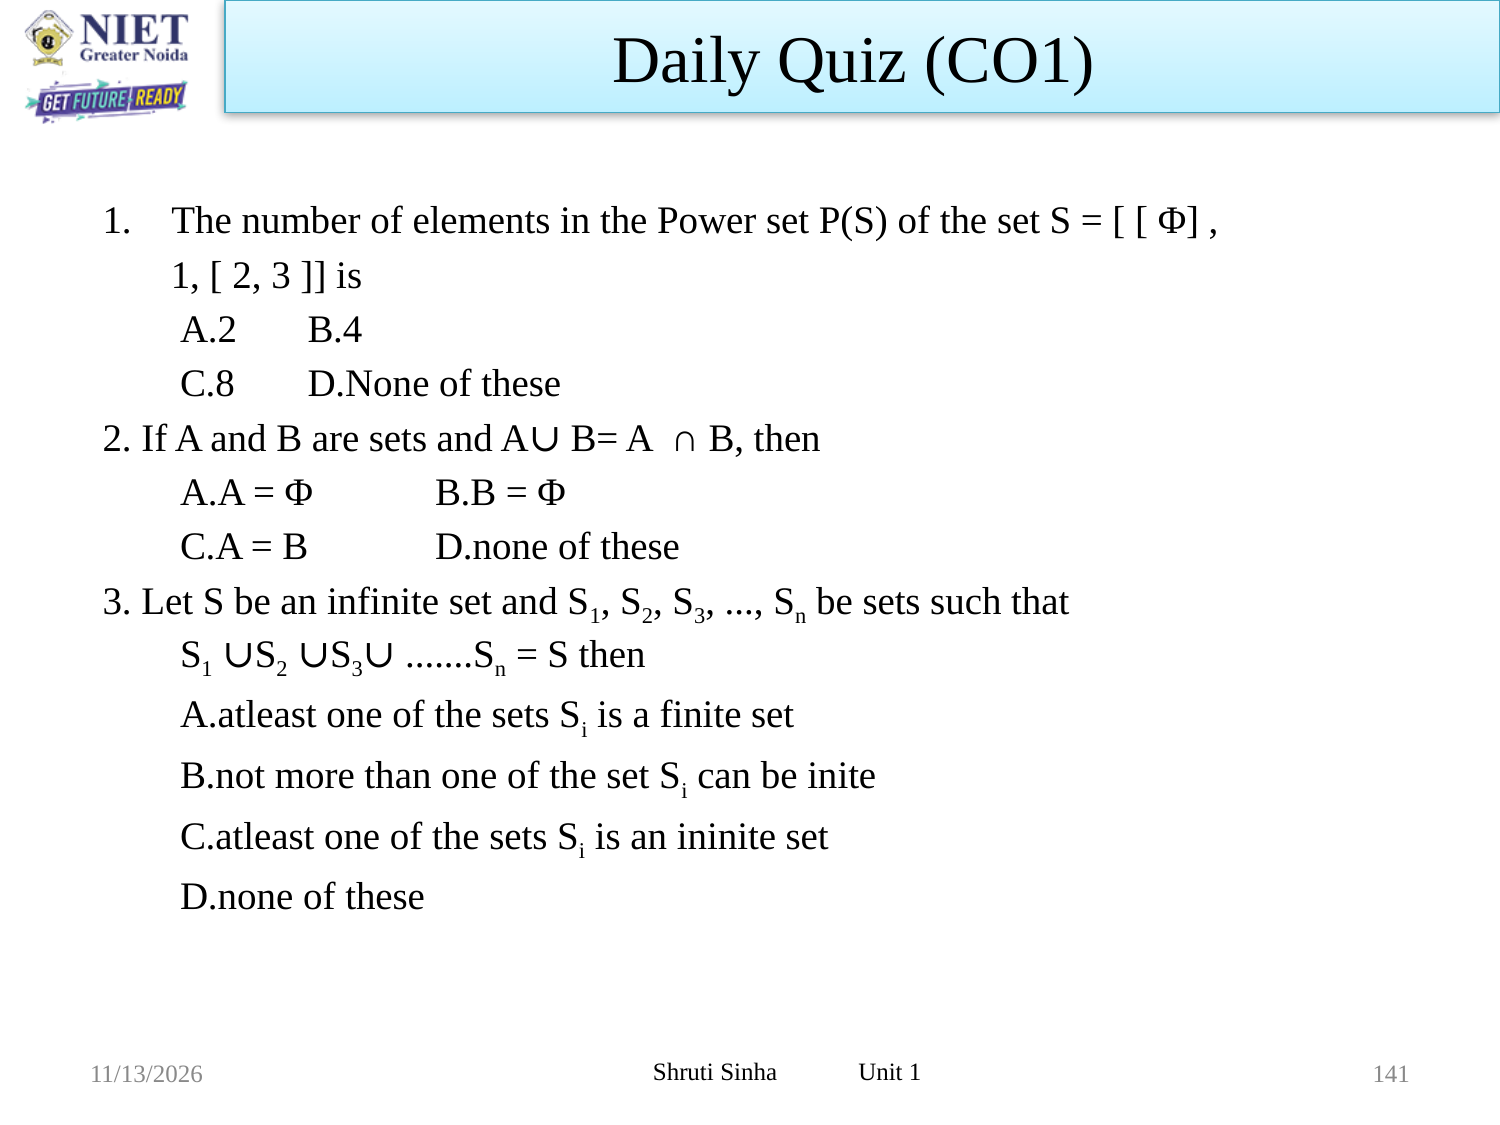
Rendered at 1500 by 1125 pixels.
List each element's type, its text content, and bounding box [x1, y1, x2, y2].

picture [0, 0, 226, 135]
list The number of elements in the Power set P(S) of the set S = [ [ Φ] , 1, [ 2, 3 ]] is A.2 B.4 C.8 D.None of these 2. If A and B are sets and A∪ B= A ∩ B, then A.A = Φ B.B = Φ C.A = B D.none of these 3. Let S be an infinite set and S1, S2, S3, ..., Sn be sets such that S1 ∪S2 ∪S3∪ .......Sn = S then A.atleast one of the sets Si is a finite set B.not more than one of the set Si can be inite C.atleast one of the sets Si is an ininite set D.none of these [87, 187, 1438, 930]
text_box Daily Quiz (CO1) [226, 0, 1500, 113]
slide_number 141 [1074, 1042, 1425, 1103]
footer Shruti Sinha Unit 1 [375, 1040, 1200, 1100]
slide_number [75, 1042, 425, 1103]
